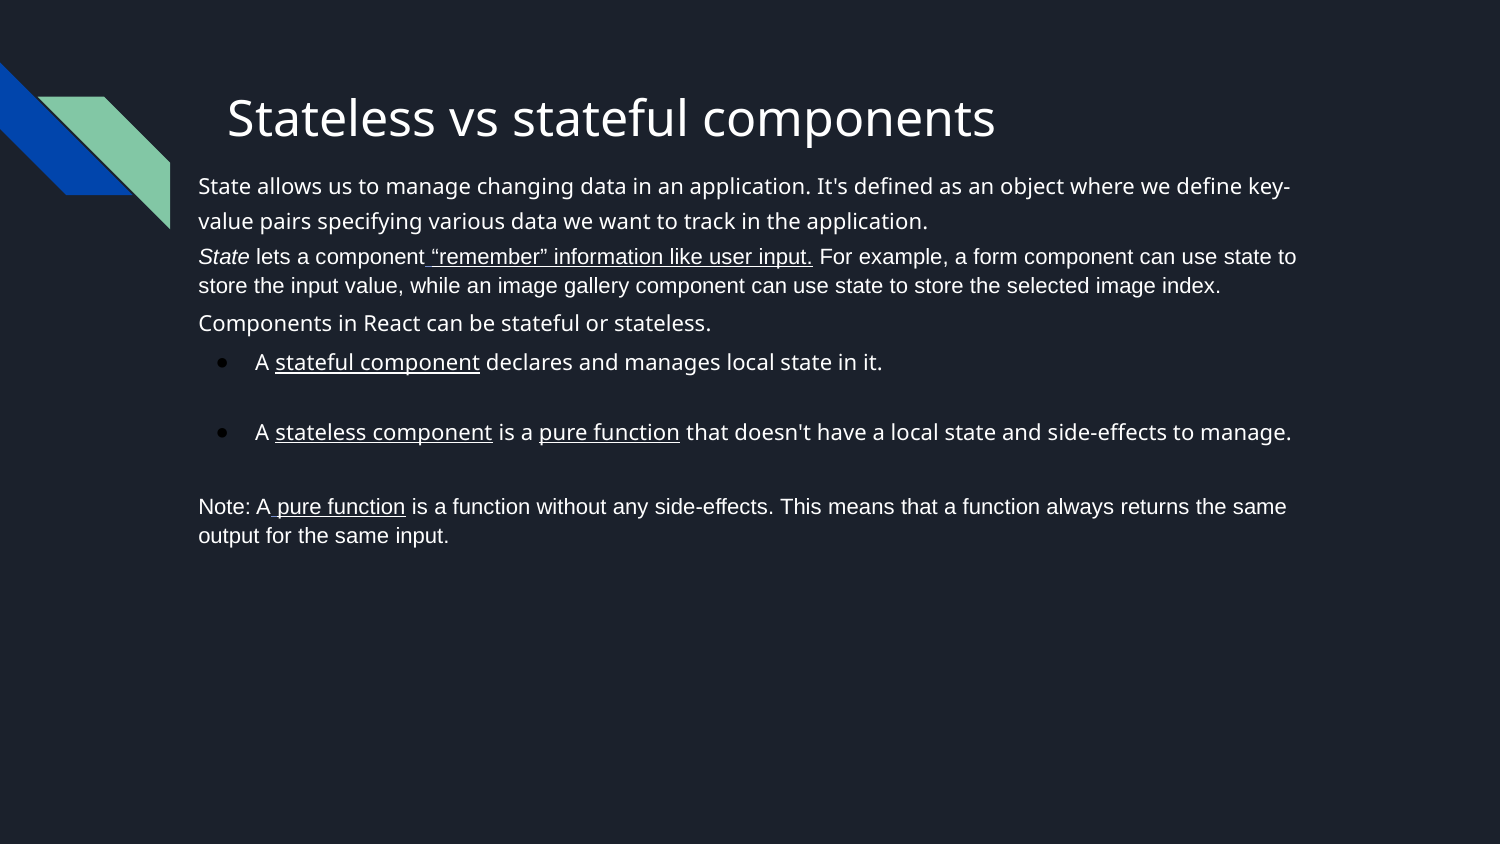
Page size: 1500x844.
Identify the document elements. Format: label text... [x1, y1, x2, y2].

list State allows us to manage changing data in an application. It's defined as an object where we define key-value pairs specifying various data we want to track in the application. State lets a component “remember” information like user input. For example, a form component can use state to store the input value, while an image gallery component can use state to store the selected image index. Components in React can be stateful or stateless. A stateful component declares and manages local state in it. A stateless component is a pure function that doesn't have a local state and side-effects to manage. Note: A pure function is a function without any side-effects. This means that a function always returns the same output for the same input. [183, 151, 1338, 630]
title Stateless vs stateful components [212, 68, 1368, 219]
